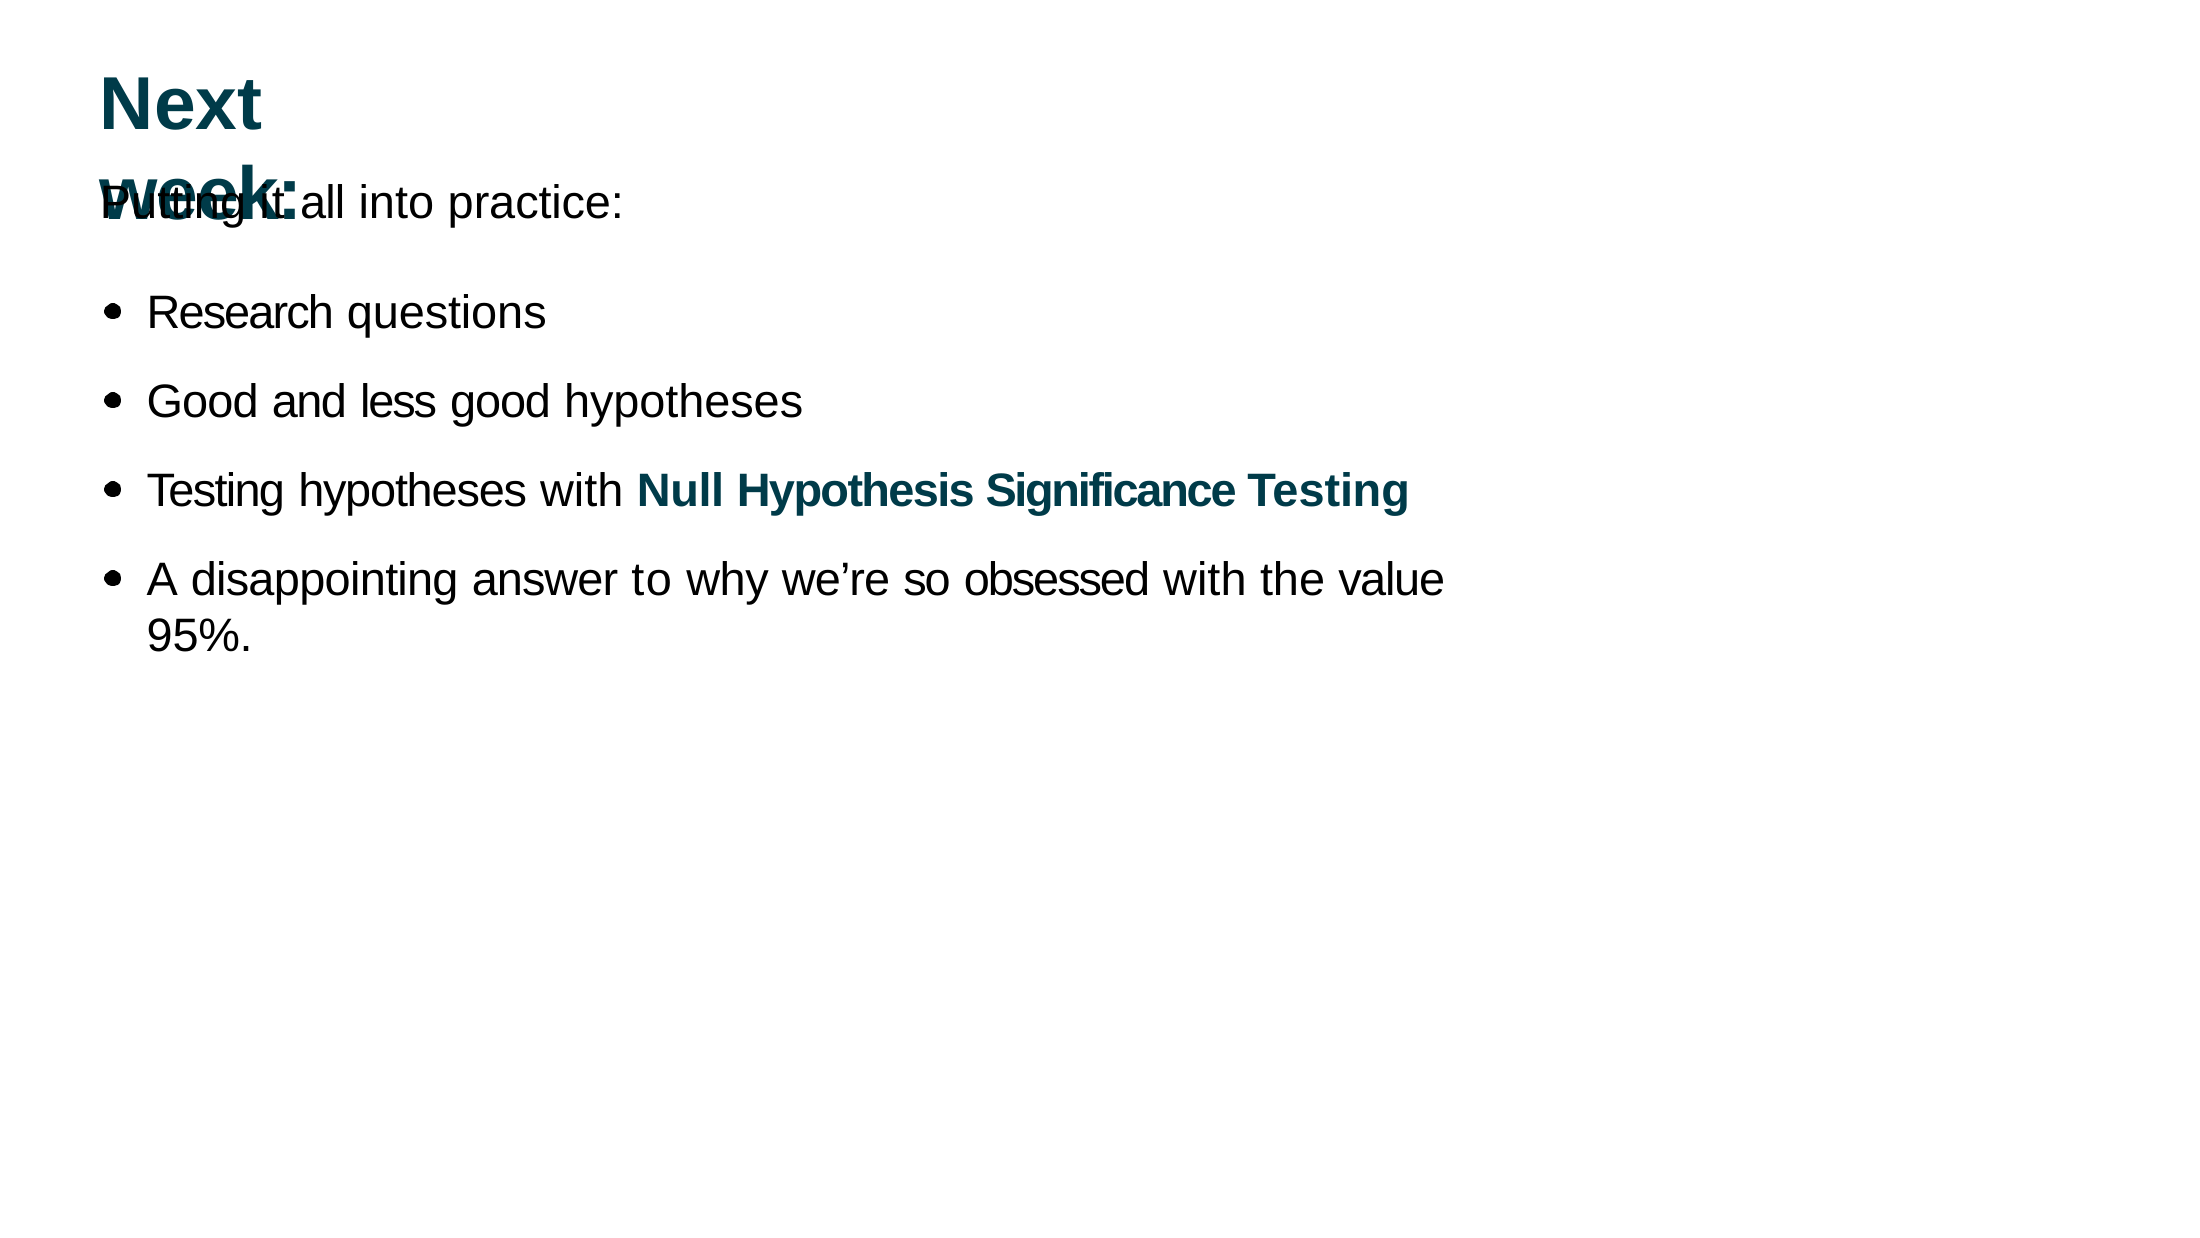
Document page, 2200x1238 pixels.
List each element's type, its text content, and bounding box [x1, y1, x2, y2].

title Next week: [97, 52, 482, 169]
text_box Putting it all into practice: Research questions Good and less good hypotheses Testing hypotheses with Null Hypothesis Significance Testing A disappointing answer to why we’re so obsessed with the value 95%. [97, 169, 1516, 662]
picture [104, 391, 121, 408]
picture [104, 302, 121, 319]
picture [104, 569, 121, 587]
picture [104, 480, 121, 497]
